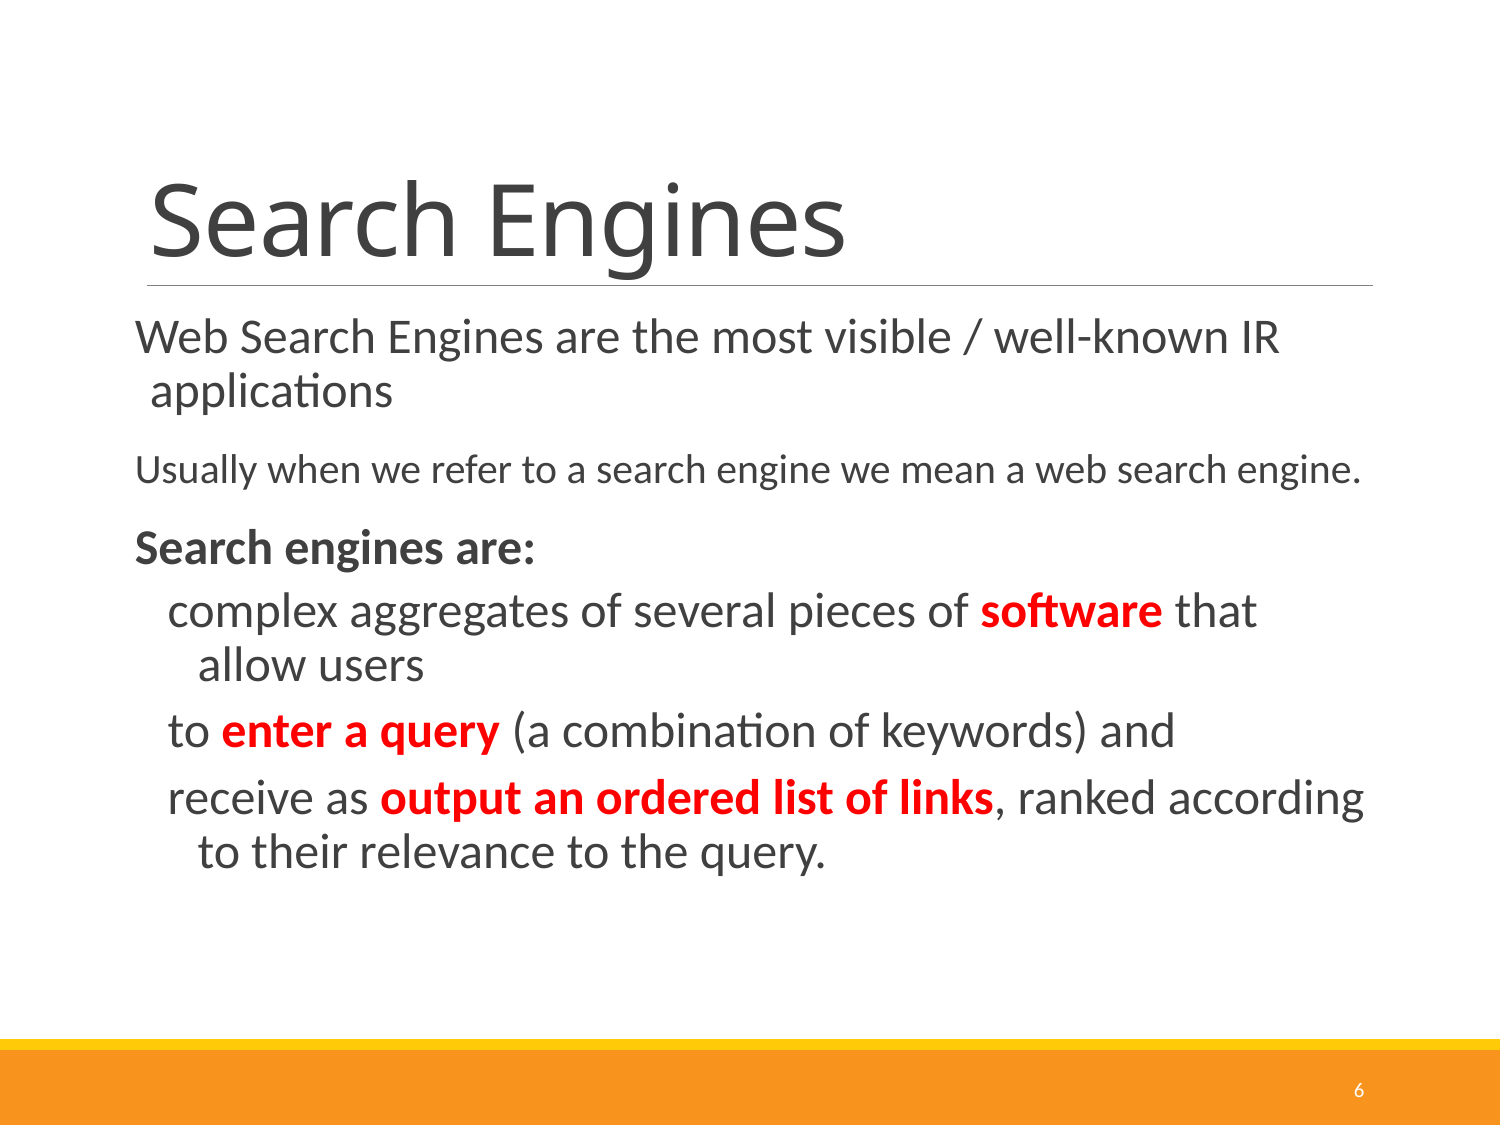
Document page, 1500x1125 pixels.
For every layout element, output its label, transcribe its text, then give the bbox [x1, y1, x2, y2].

title Search Engines [134, 47, 1373, 285]
list Web Search Engines are the most visible / well-known IR applications Usually when we refer to a search engine we mean a web search engine. Search engines are: complex aggregates of several pieces of software that allow users to enter a query (a combination of keywords) and receive as output an ordered list of links, ranked according to their relevance to the query. [134, 302, 1373, 963]
slide_number 6 [1217, 1059, 1380, 1120]
